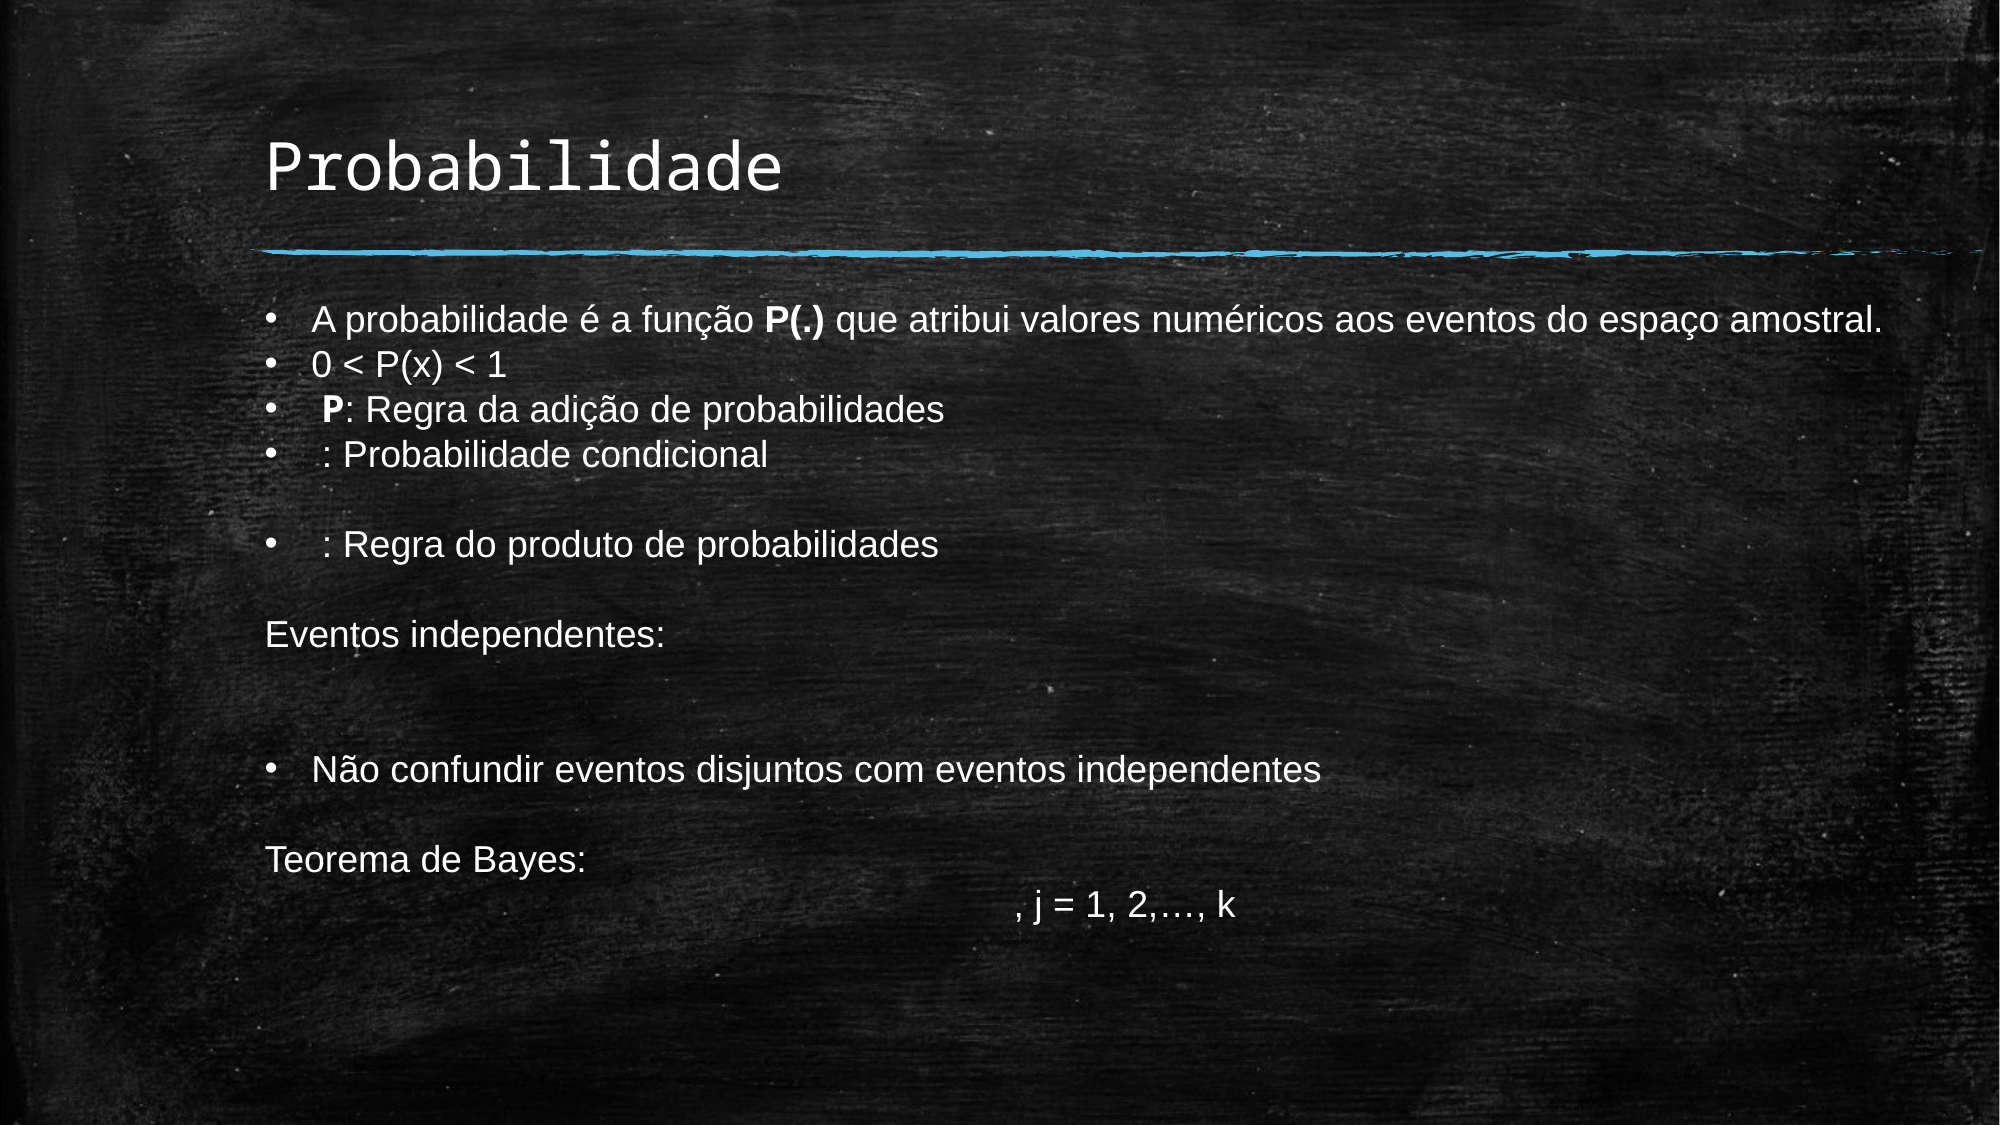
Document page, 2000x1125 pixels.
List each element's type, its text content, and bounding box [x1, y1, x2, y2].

title Probabilidade [249, 45, 1750, 213]
